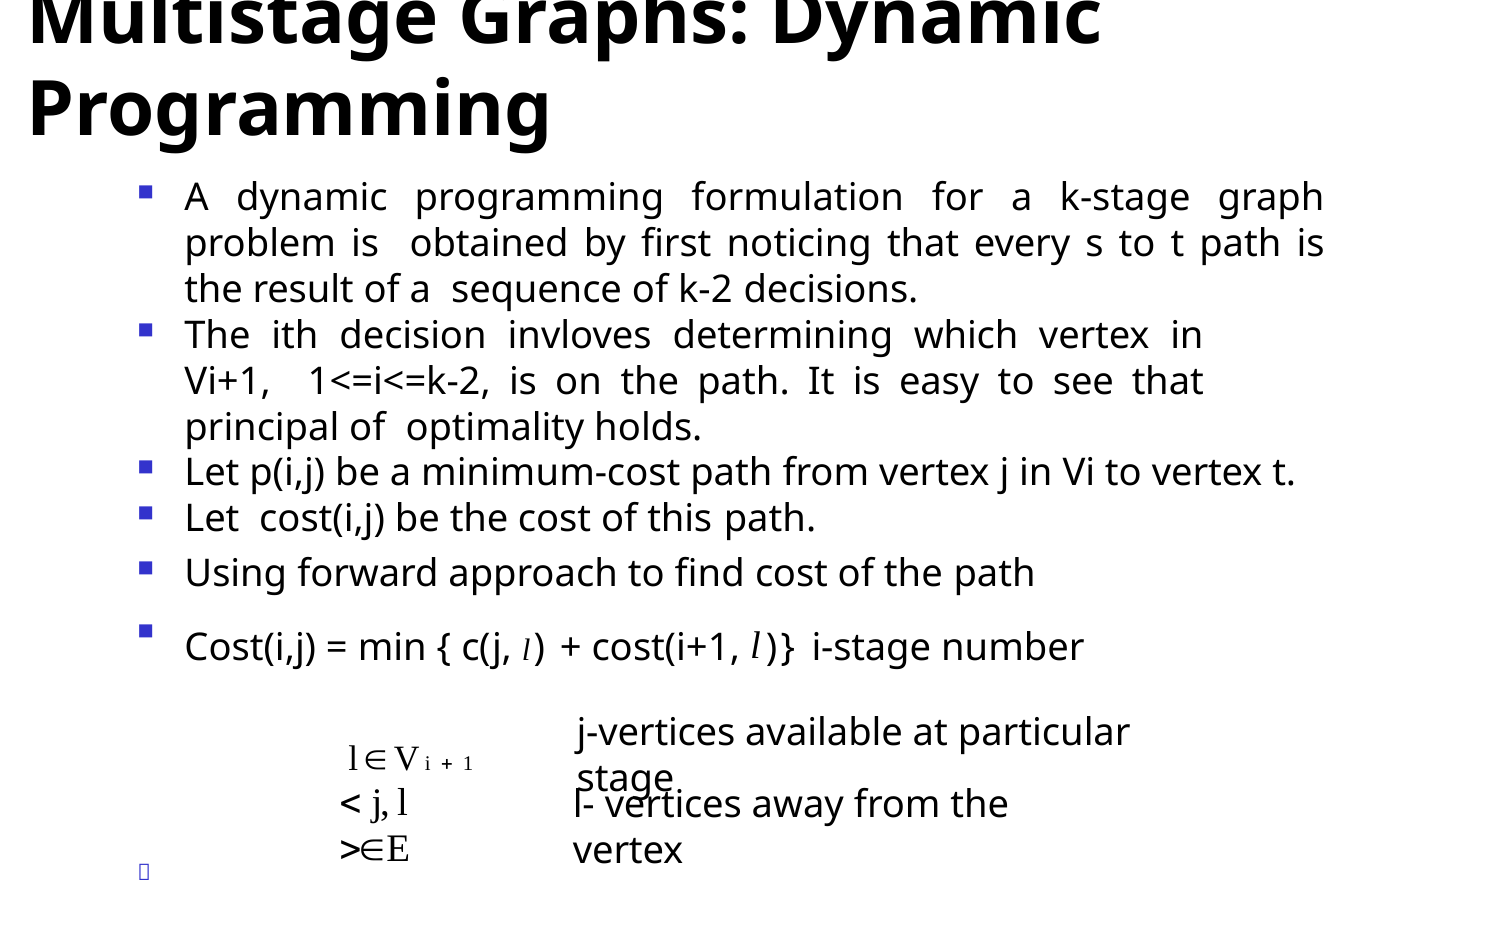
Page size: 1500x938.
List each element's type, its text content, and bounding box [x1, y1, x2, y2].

text_box lVi  1  j, l E [337, 733, 478, 870]
text_box l- vertices away from the vertex [571, 777, 1111, 872]
title Multistage Graphs: Dynamic Programming [24, 0, 1363, 151]
text_box  [135, 855, 157, 885]
text_box A dynamic programming formulation for a k-stage graph problem is obtained by first noticing that every s to t path is the result of a sequence of k-2 decisions. The ith decision invloves determining which vertex in Vi+1, 1<=i<=k-2, is on the path. It is easy to see that principal of optimality holds. Let p(i,j) be a minimum-cost path from vertex j in Vi to vertex t. Let cost(i,j) be the cost of this path. Using forward approach to find cost of the path Cost(i,j) = min { c(j, l) + cost(i+1, l)} i-stage number [135, 171, 1332, 674]
text_box j-vertices available at particular stage [574, 705, 1208, 799]
